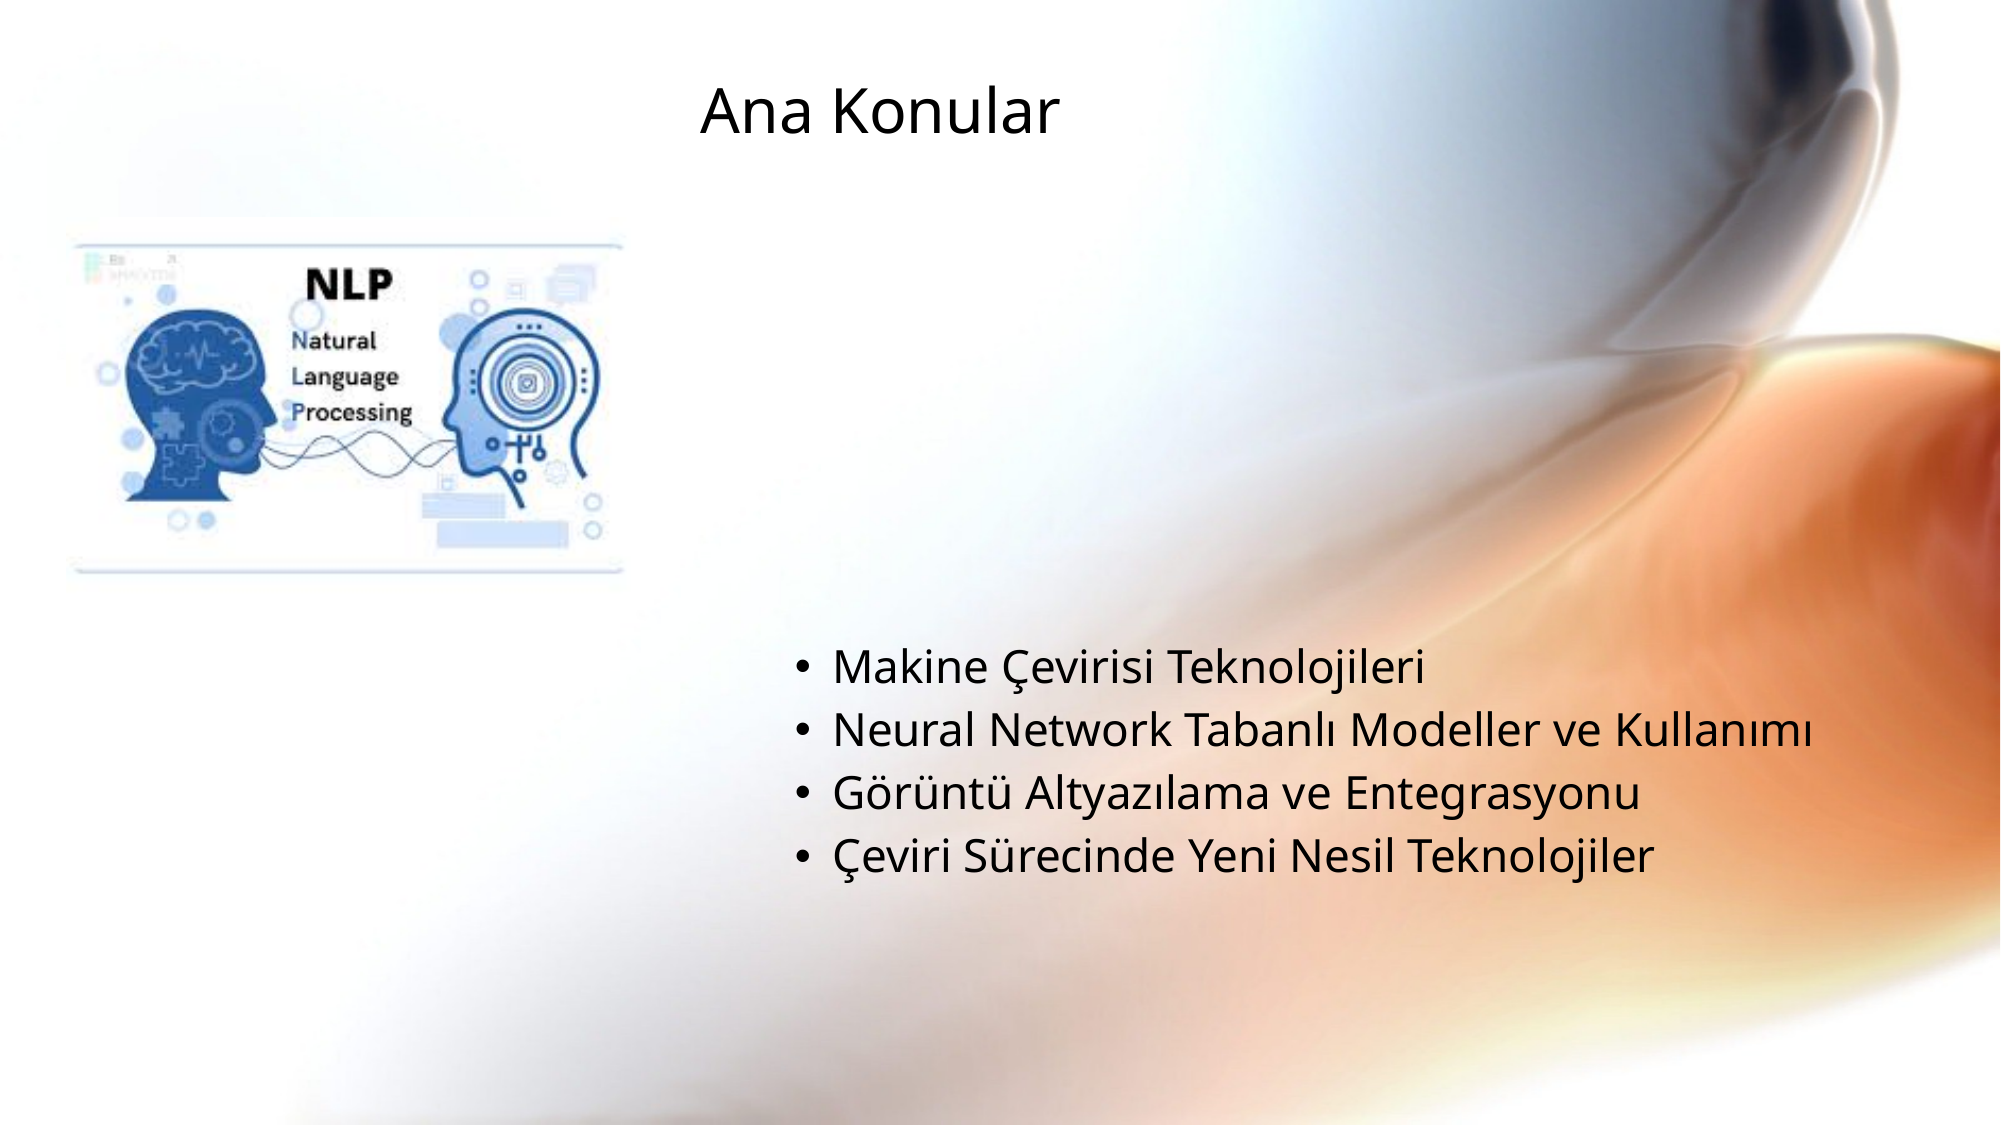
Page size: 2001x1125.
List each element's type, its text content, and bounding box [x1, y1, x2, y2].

title Ana Konular [408, 0, 1355, 218]
picture [0, 0, 2001, 1125]
list Makine Çevirisi Teknolojileri Neural Network Tabanlı Modeller ve Kullanımı Görüntü Altyazılama ve Entegrasyonu Çeviri Sürecinde Yeni Nesil Teknolojiler [779, 562, 1858, 1000]
